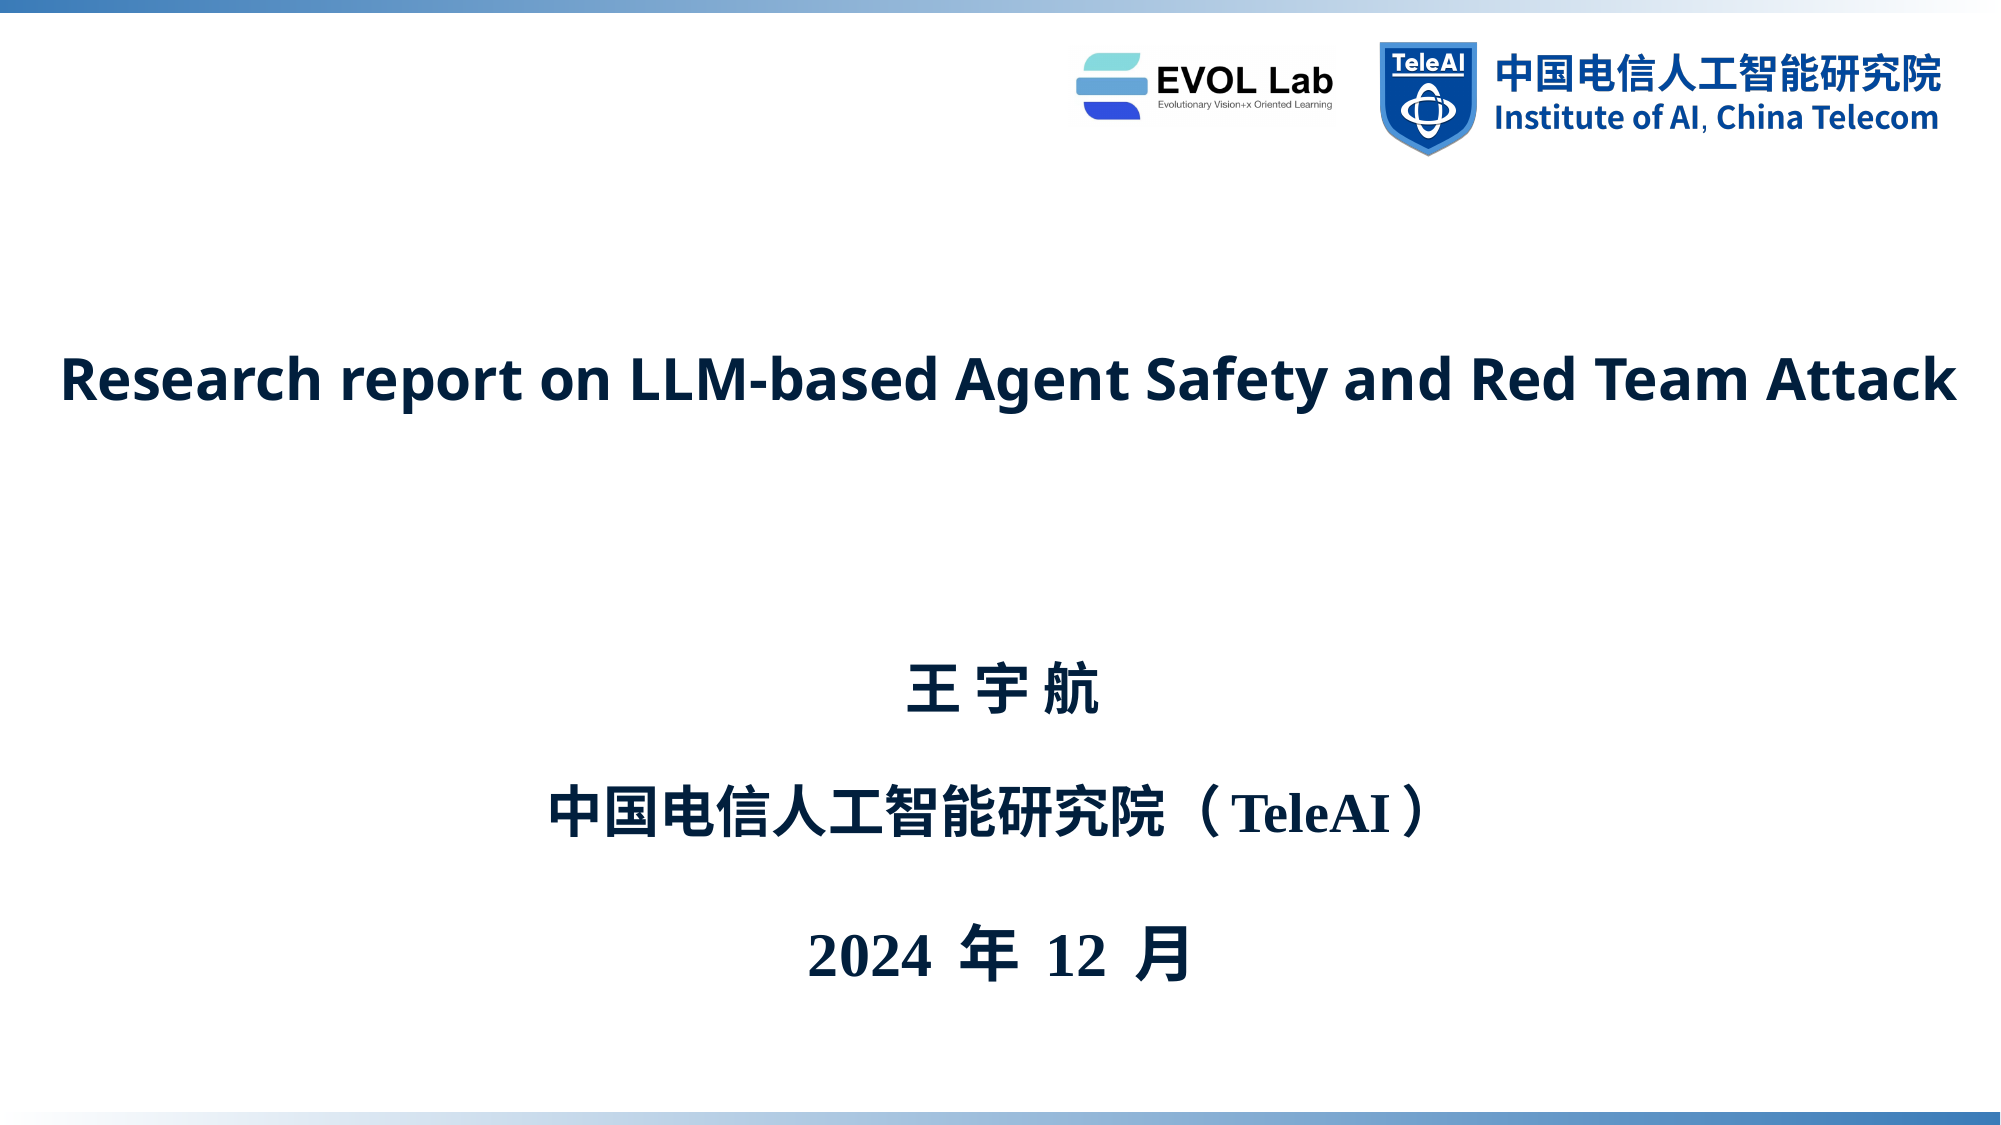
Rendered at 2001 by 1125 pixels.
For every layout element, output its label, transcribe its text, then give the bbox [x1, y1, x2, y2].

text_box 王 宇 航 中国电信人工智能研究院（TeleAI） 2024 年 12 月 [252, 605, 1753, 998]
picture [1067, 45, 1336, 127]
picture [1377, 24, 1969, 163]
title Research report on LLM-based Agent Safety and Red Team Attack [0, 272, 2000, 492]
